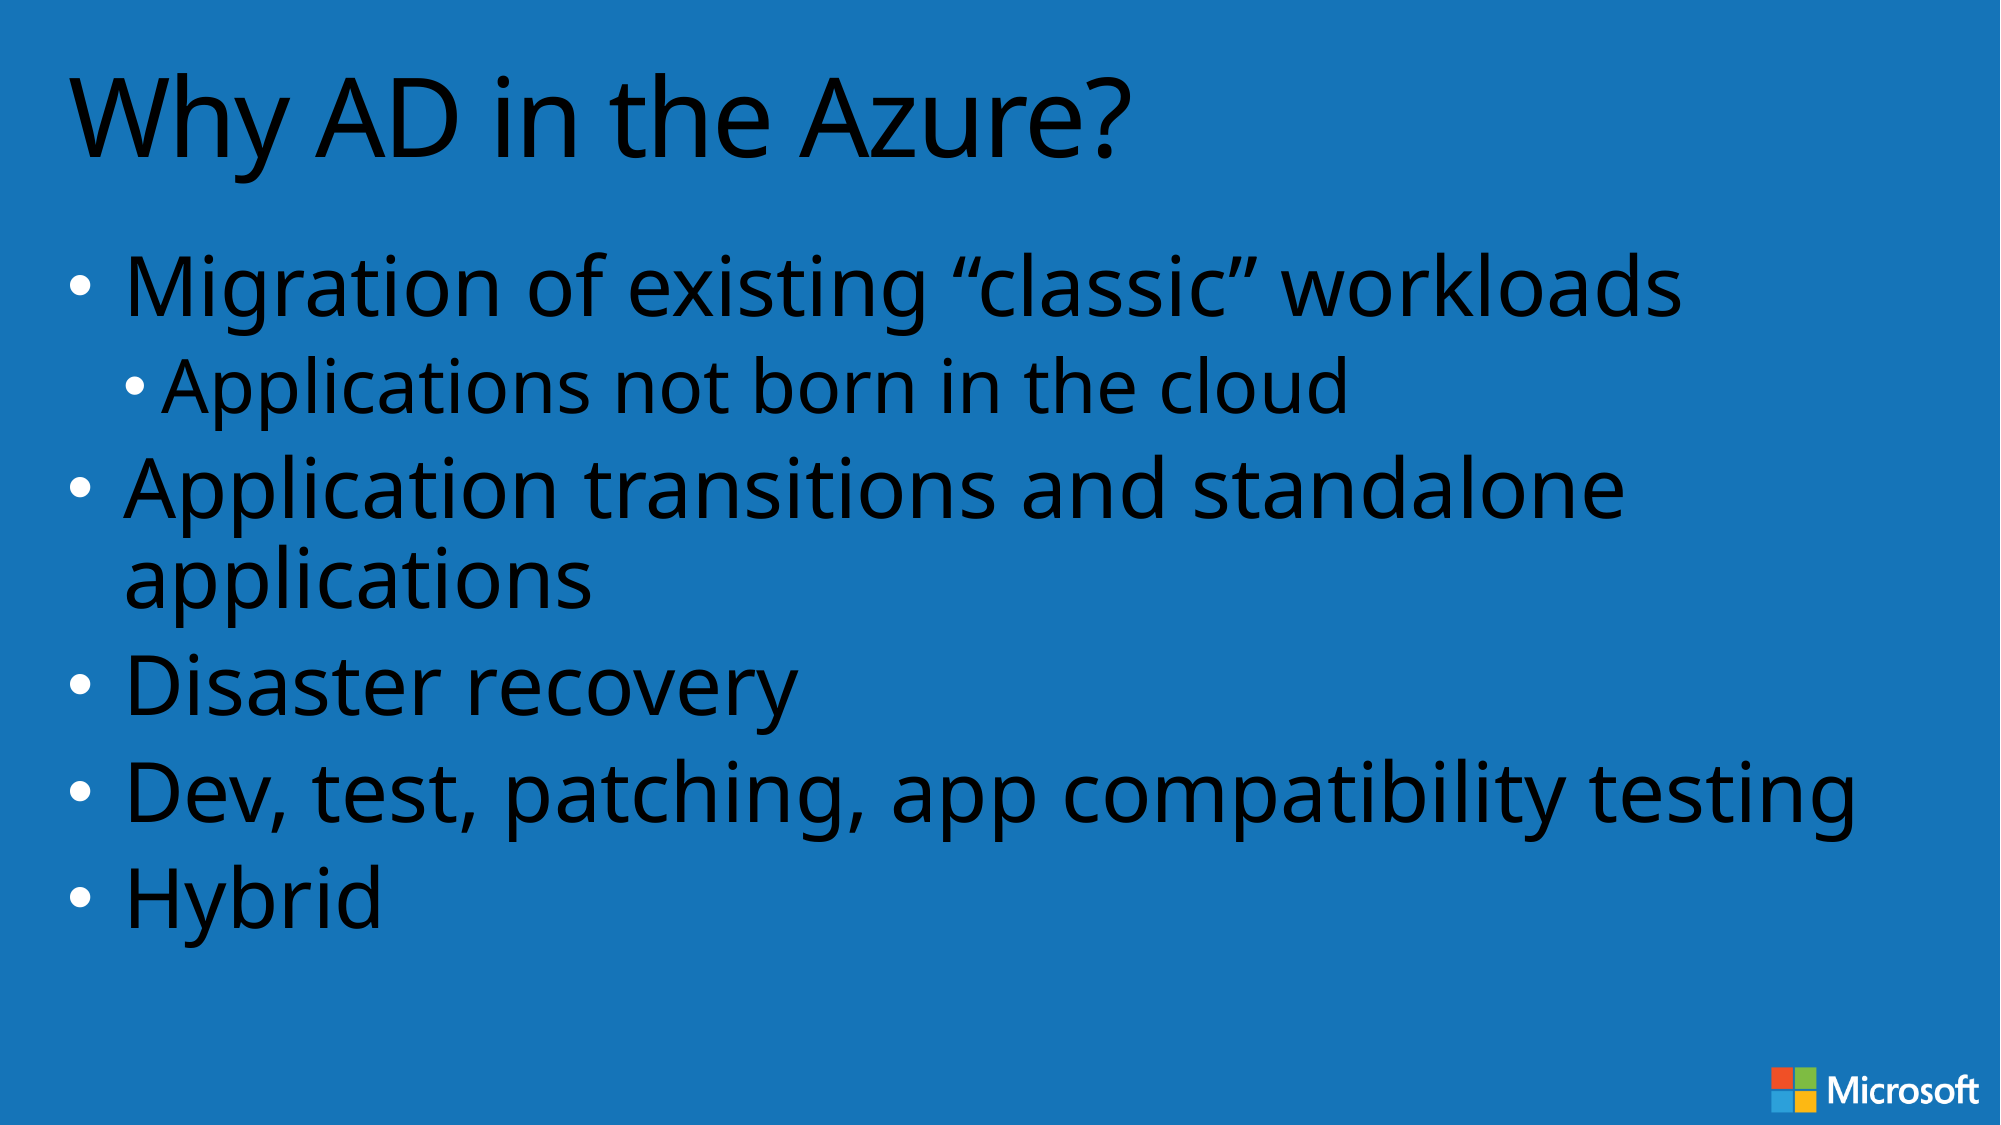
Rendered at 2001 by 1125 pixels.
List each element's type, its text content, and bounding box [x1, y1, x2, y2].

title Why AD in the Azure? [44, 47, 1938, 196]
list Migration of existing “classic” workloads Applications not born in the cloud Application transitions and standalone applications Disaster recovery Dev, test, patching, app compatibility testing Hybrid [43, 229, 1938, 895]
picture [1770, 1066, 1980, 1113]
